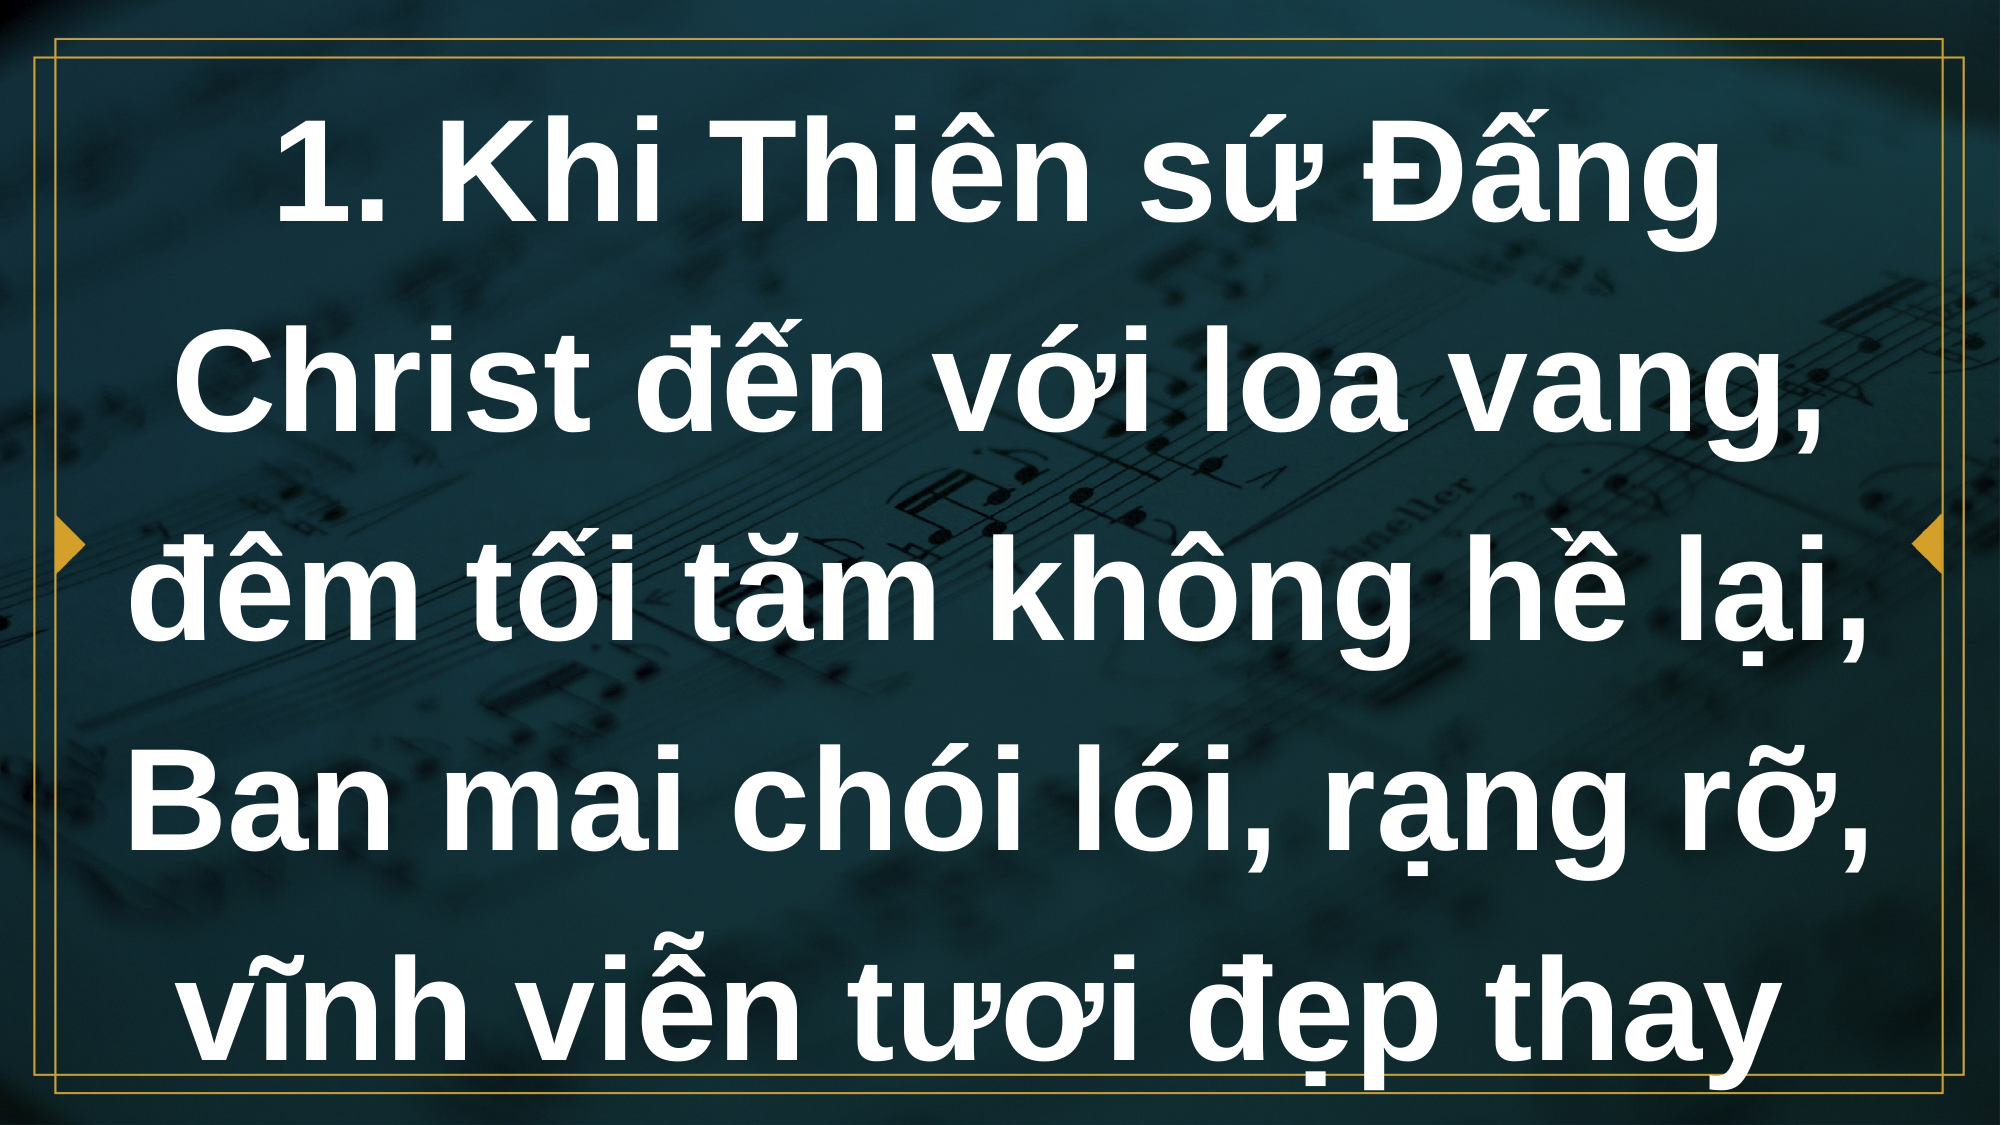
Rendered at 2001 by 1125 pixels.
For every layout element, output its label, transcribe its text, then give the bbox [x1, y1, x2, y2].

title 1. Khi Thiên sứ Đấng Christ đến với loa vang, đêm tối tăm không hề lại, Ban mai chói lói, rạng rỡ, vĩnh viễn tươi đẹp thay [55, 53, 1945, 1077]
picture [0, 0, 2000, 1125]
